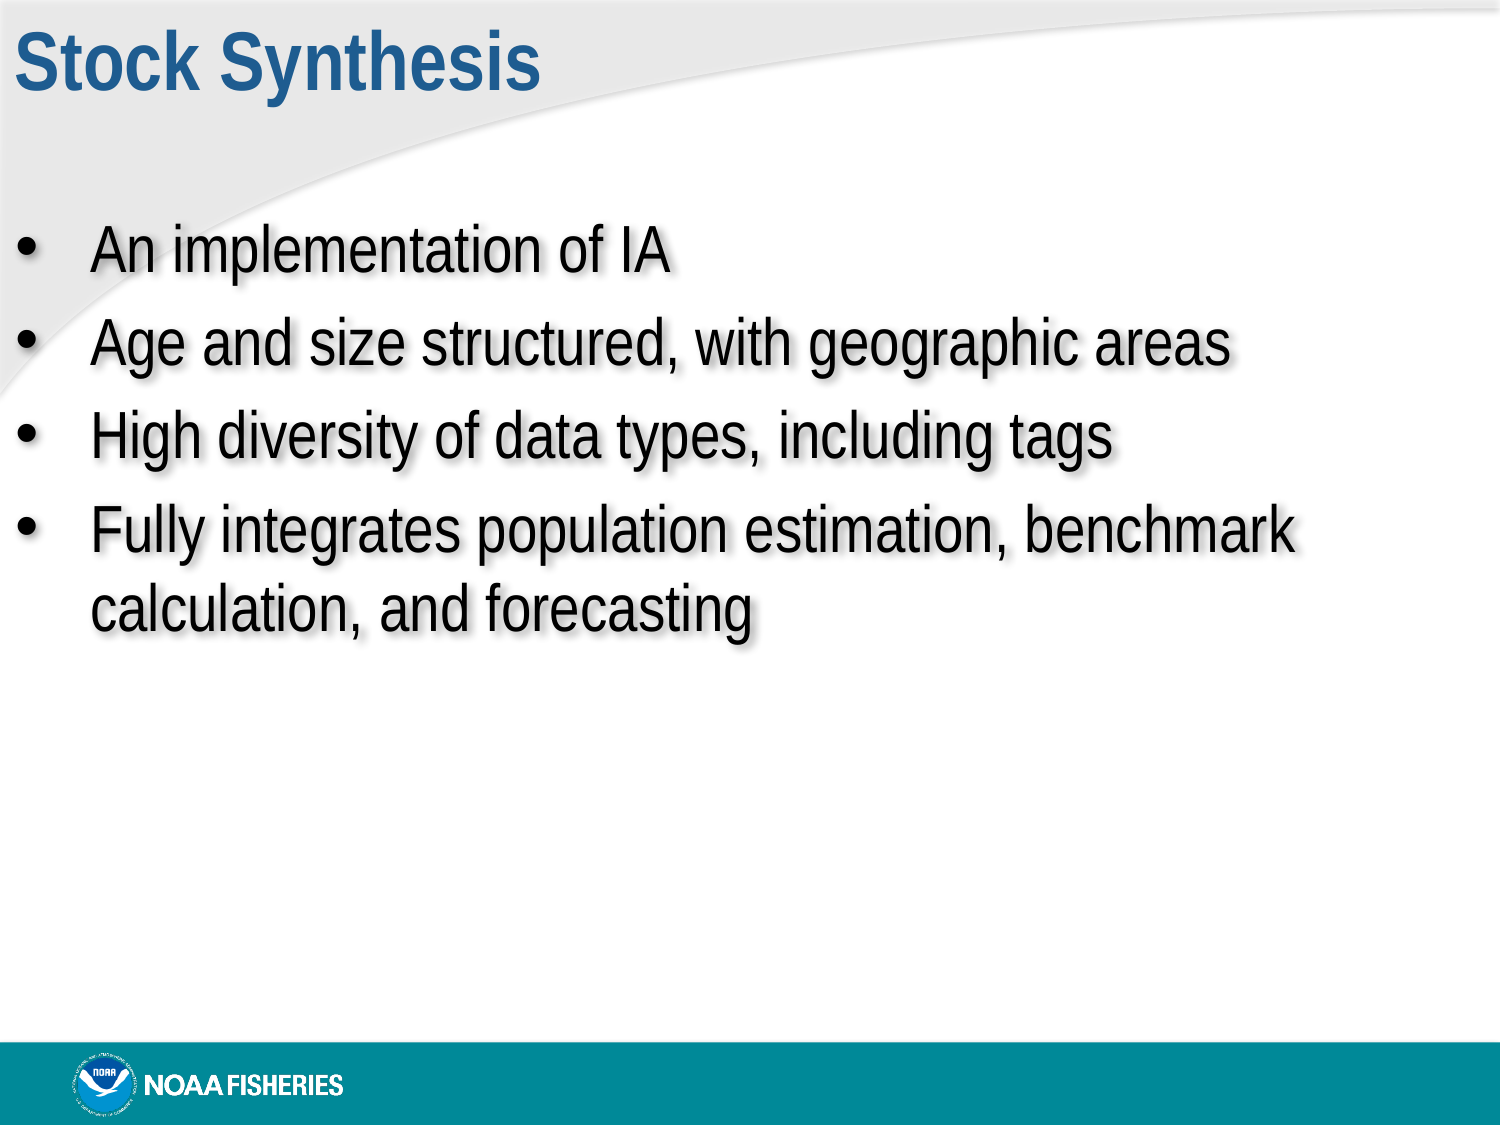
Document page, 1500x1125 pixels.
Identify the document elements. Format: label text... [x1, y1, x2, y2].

list An implementation of IA Age and size structured, with geographic areas High diversity of data types, including tags Fully integrates population estimation, benchmark calculation, and forecasting [0, 197, 1500, 1040]
picture [72, 1053, 343, 1117]
text_box Stock Synthesis [0, 0, 1500, 111]
